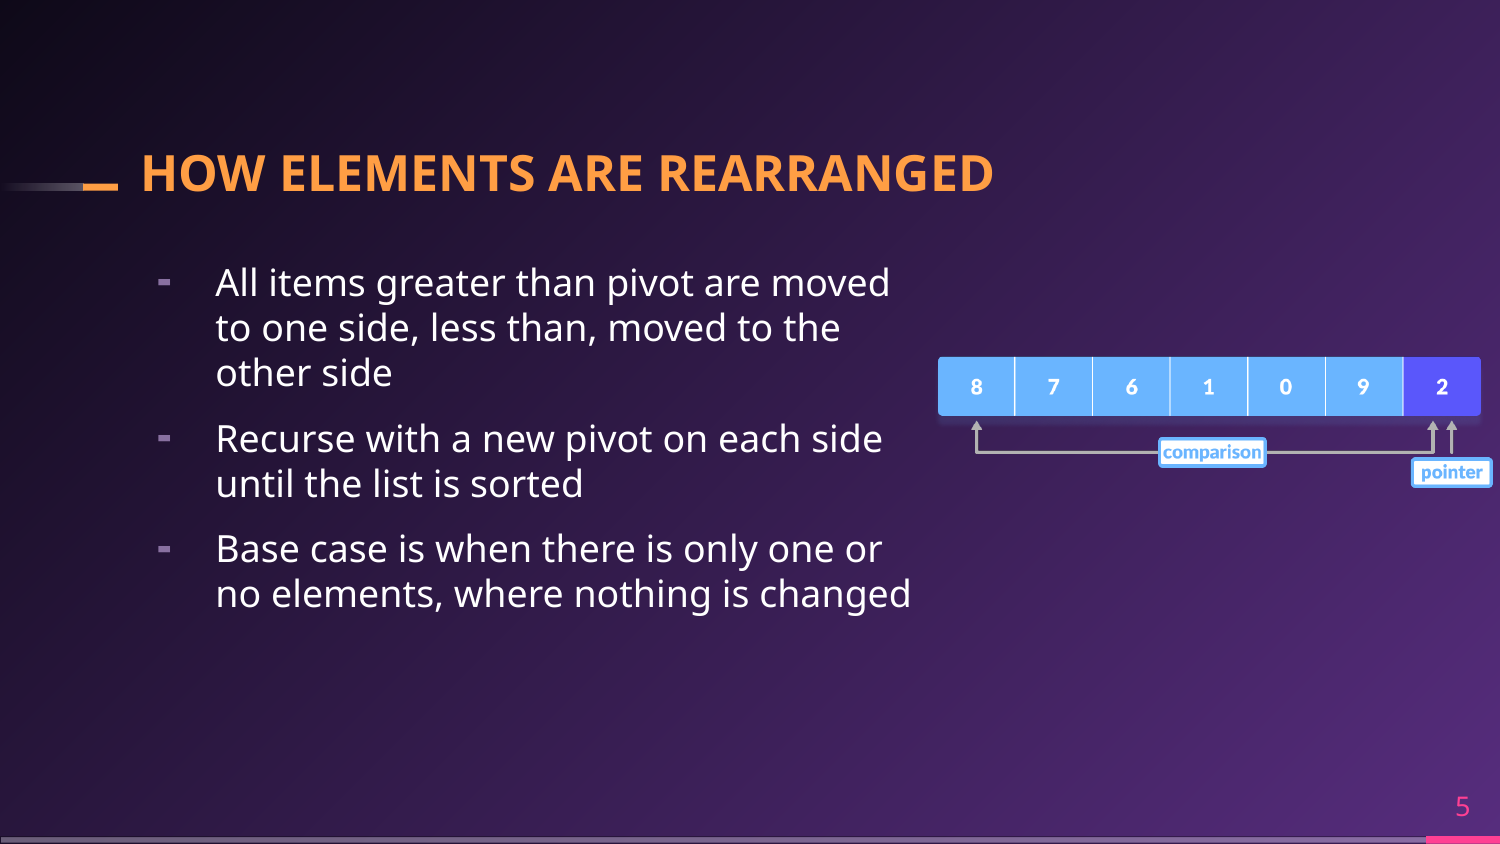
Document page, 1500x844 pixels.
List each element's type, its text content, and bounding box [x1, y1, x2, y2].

list All items greater than pivot are moved to one side, less than, moved to the other side Recurse with a new pivot on each side until the list is sorted Base case is when there is only one or no elements, where nothing is changed [140, 258, 938, 757]
slide_number ‹#› [1426, 779, 1500, 837]
picture [894, 328, 1500, 516]
title HOW ELEMENTS ARE REARRANGED [140, 137, 1011, 203]
